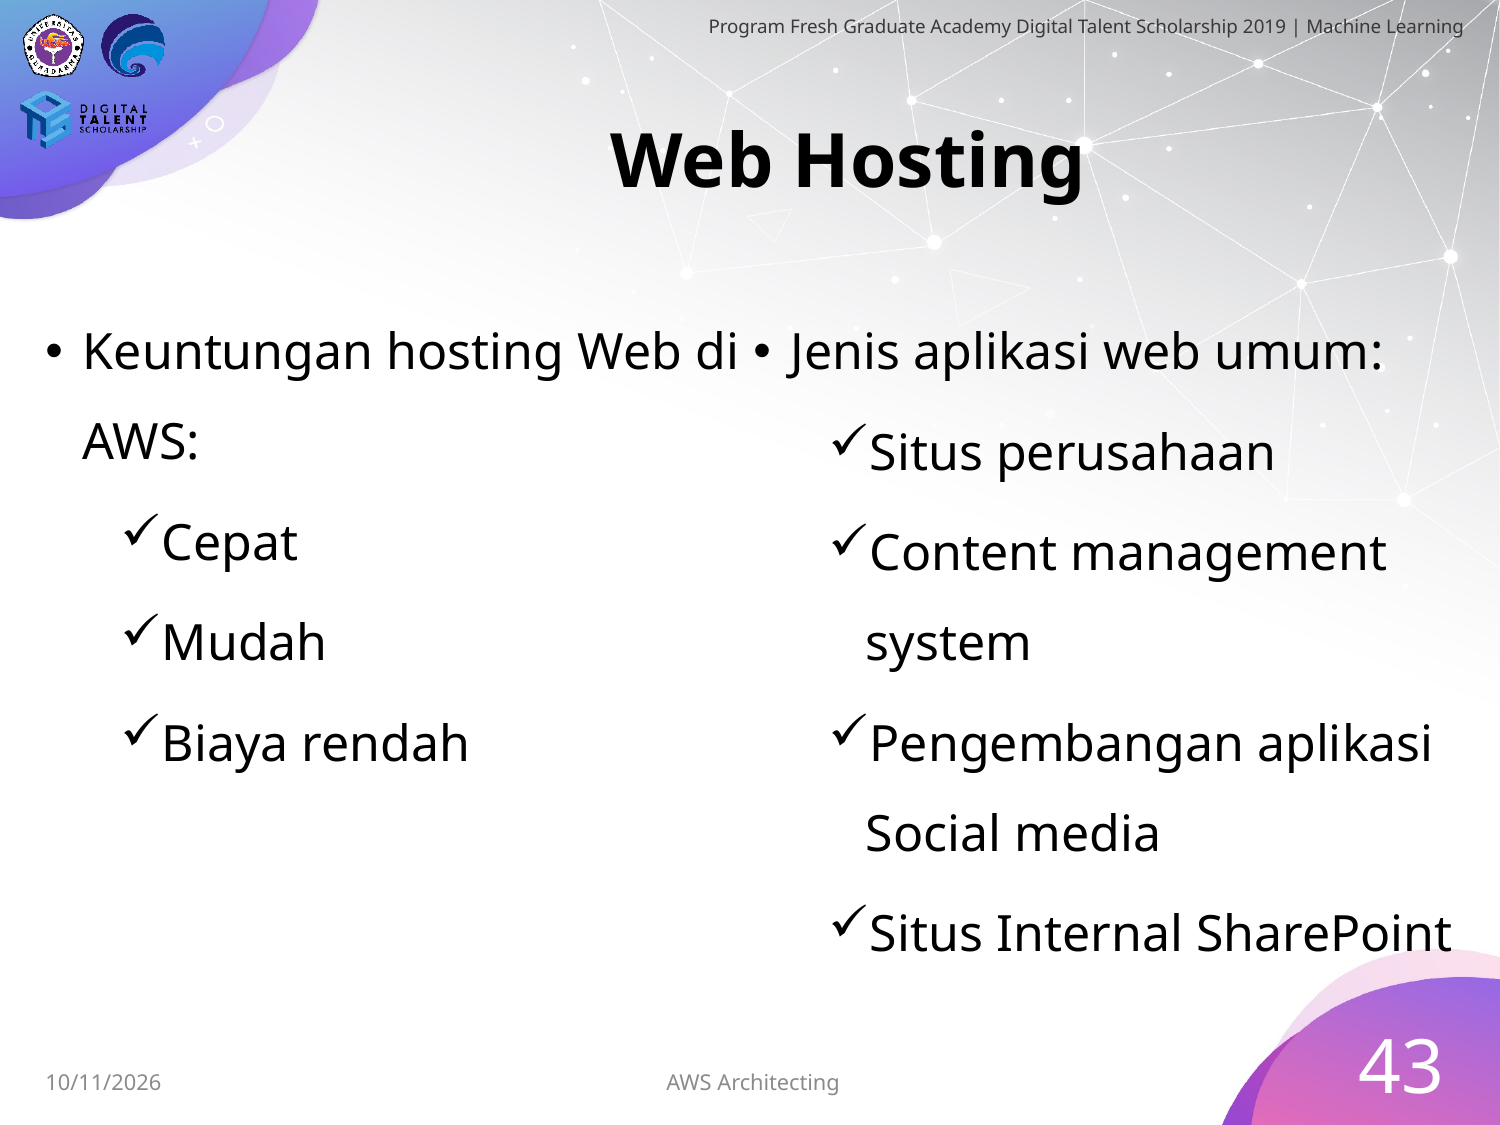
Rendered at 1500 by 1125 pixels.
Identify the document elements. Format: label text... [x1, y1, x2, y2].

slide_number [30, 1053, 272, 1114]
footer AWS Architecting [386, 1053, 1121, 1114]
title Web Hosting [246, 93, 1452, 234]
picture [0, 0, 1500, 1125]
list Keuntungan hosting Web di AWS: Cepat Mudah Biaya rendah Jenis aplikasi web umum: Situs perusahaan Content management system Pengembangan aplikasi Social media Situs Internal SharePoint [30, 238, 1477, 1014]
slide_number 43 [1327, 1025, 1477, 1115]
